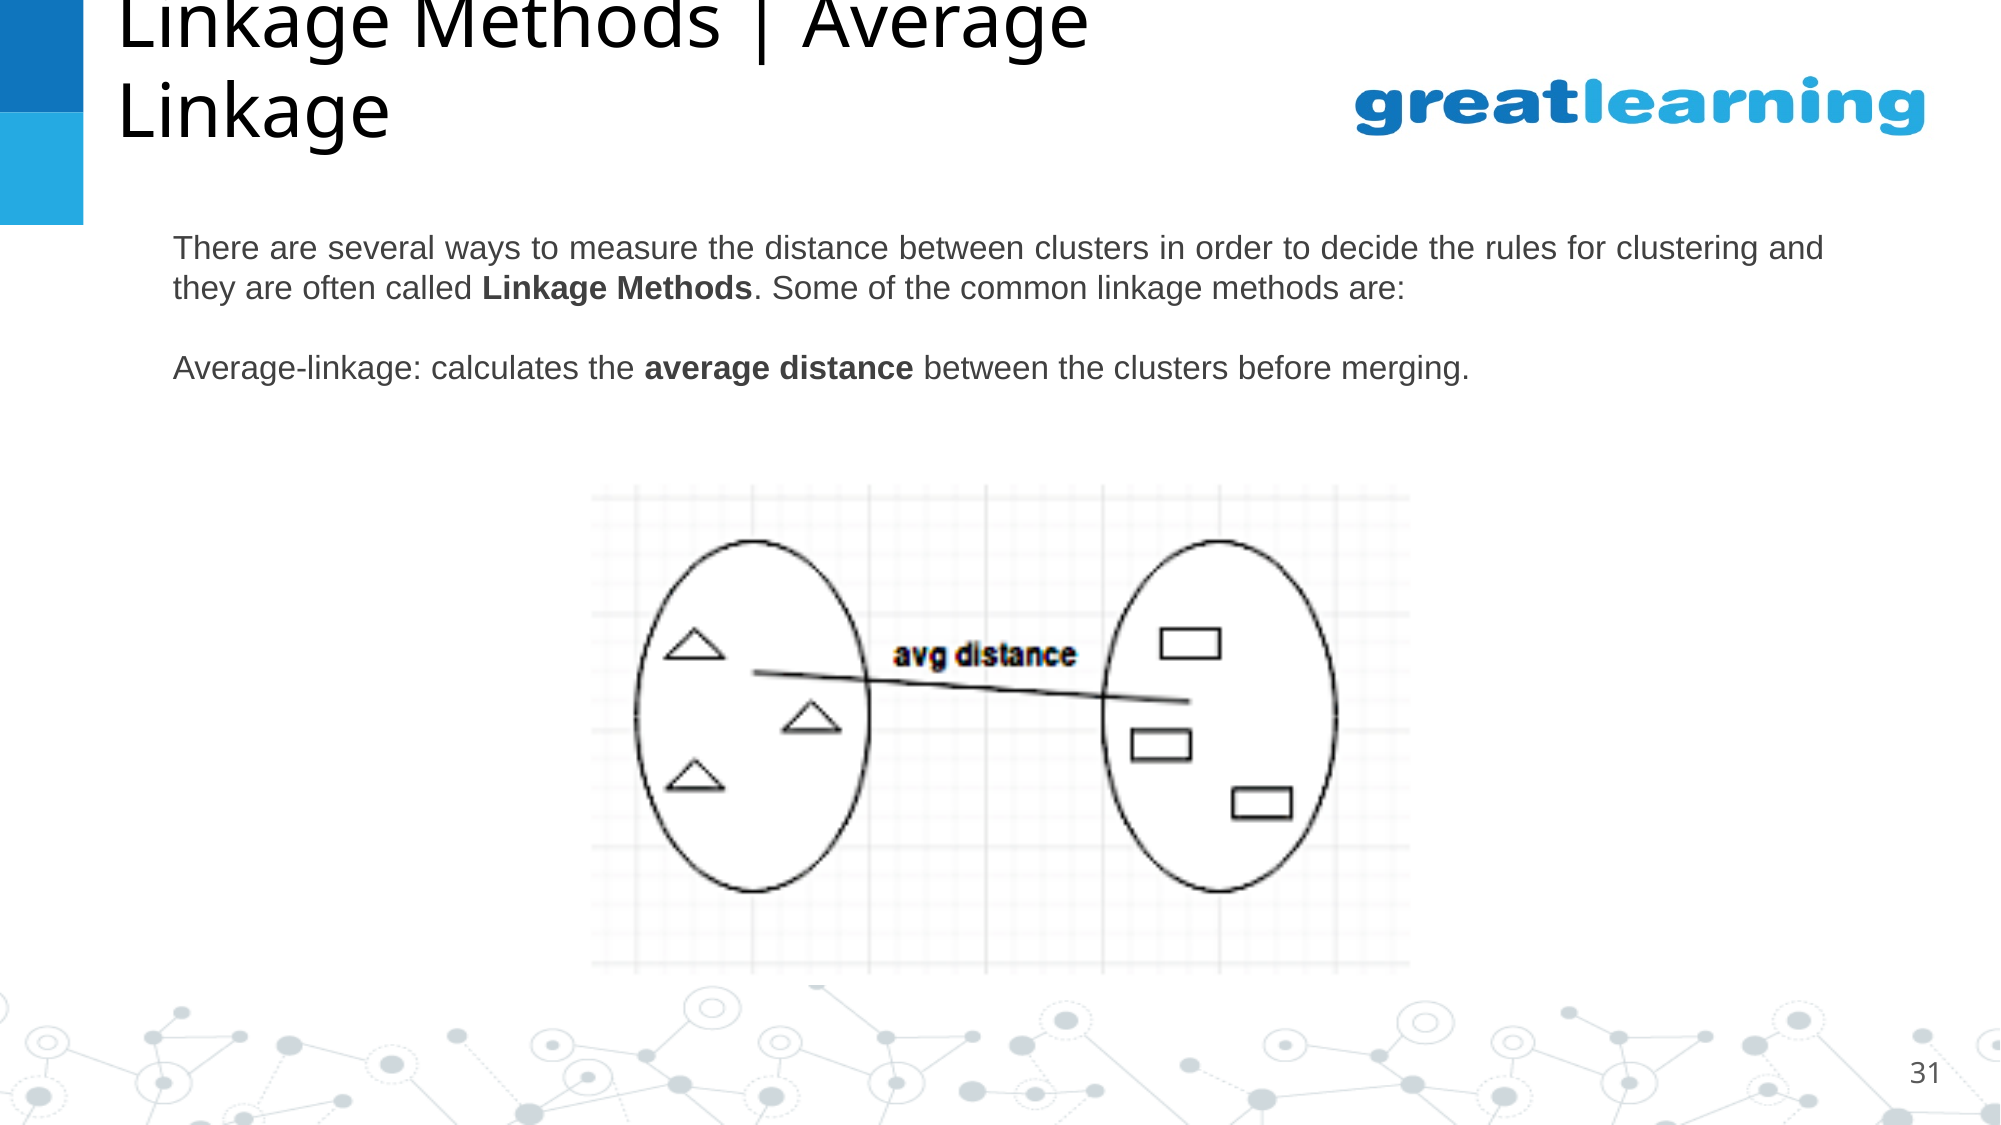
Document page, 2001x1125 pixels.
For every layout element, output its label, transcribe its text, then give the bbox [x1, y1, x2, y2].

text_box There are several ways to measure the distance between clusters in order to decide the rules for clustering and they are often called Linkage Methods. Some of the common linkage methods are: Average-linkage: calculates the average distance between the clusters before merging. [158, 218, 1842, 394]
slide_number 31 [1838, 1038, 1959, 1125]
picture [0, 0, 2001, 1125]
title Linkage Methods | Average Linkage [101, 69, 1344, 168]
